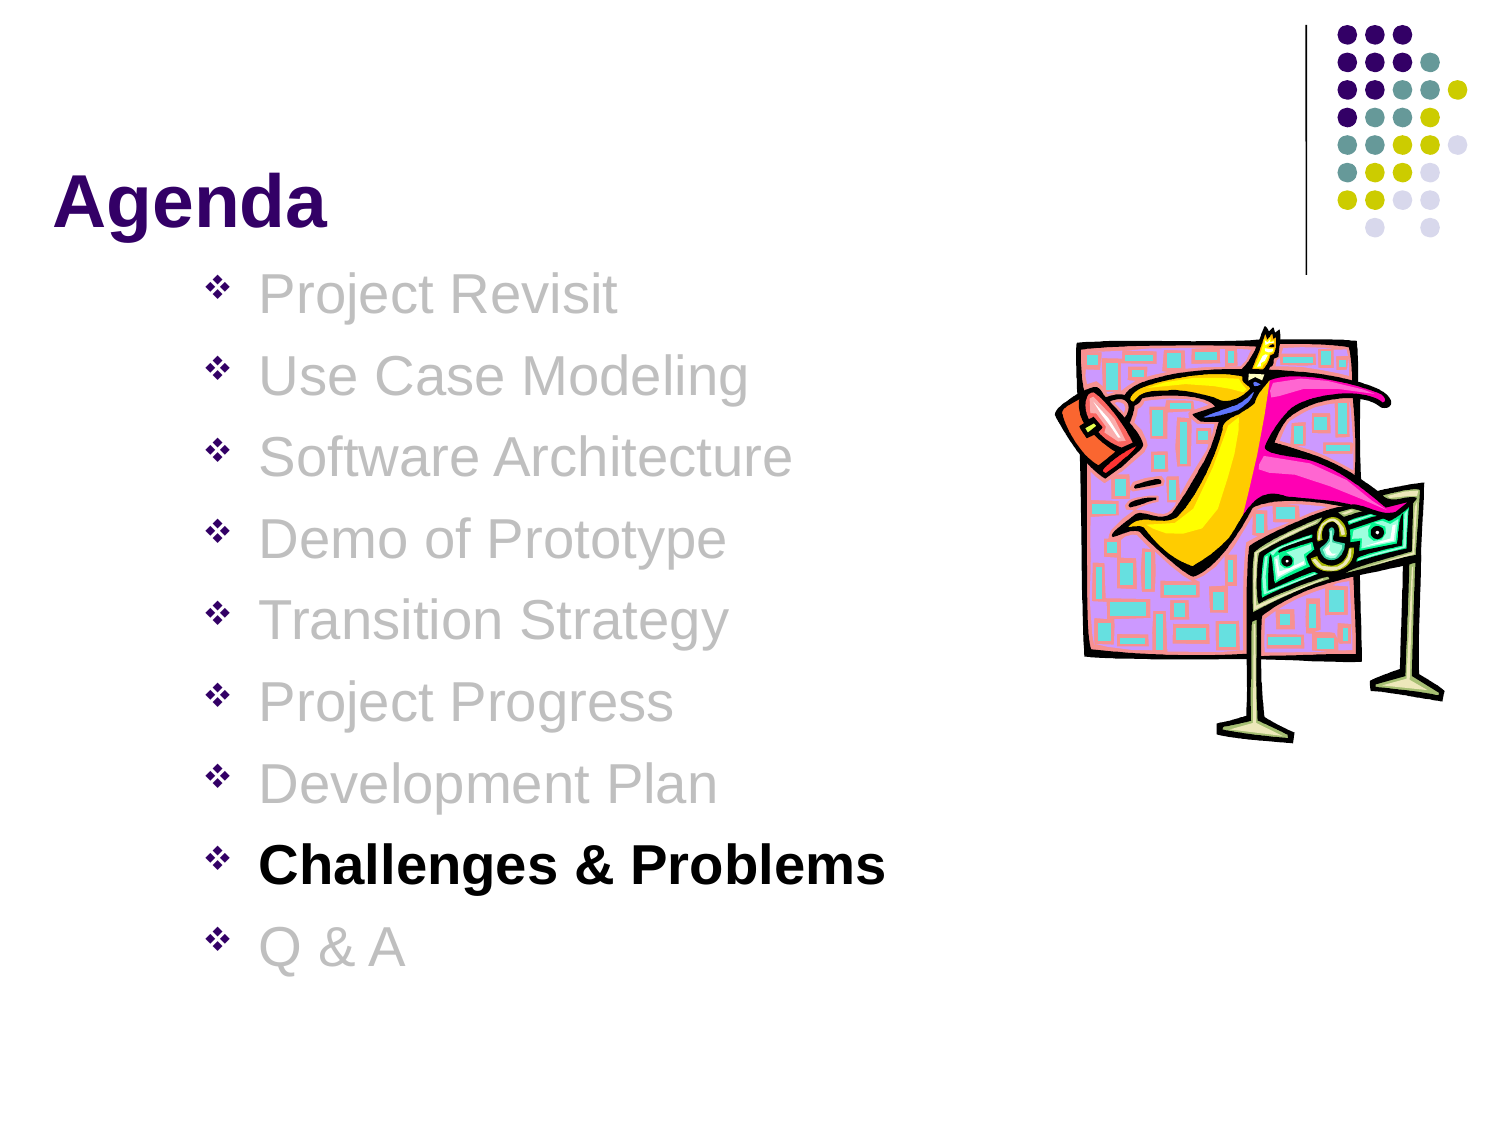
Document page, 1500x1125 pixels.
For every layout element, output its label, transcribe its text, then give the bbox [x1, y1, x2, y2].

list Project Revisit Use Case Modeling Software Architecture Demo of Prototype Transition Strategy Project Progress Development Plan Challenges & Problems Q & A [187, 249, 1401, 1013]
picture [1049, 320, 1450, 749]
title Agenda [37, 37, 1301, 251]
